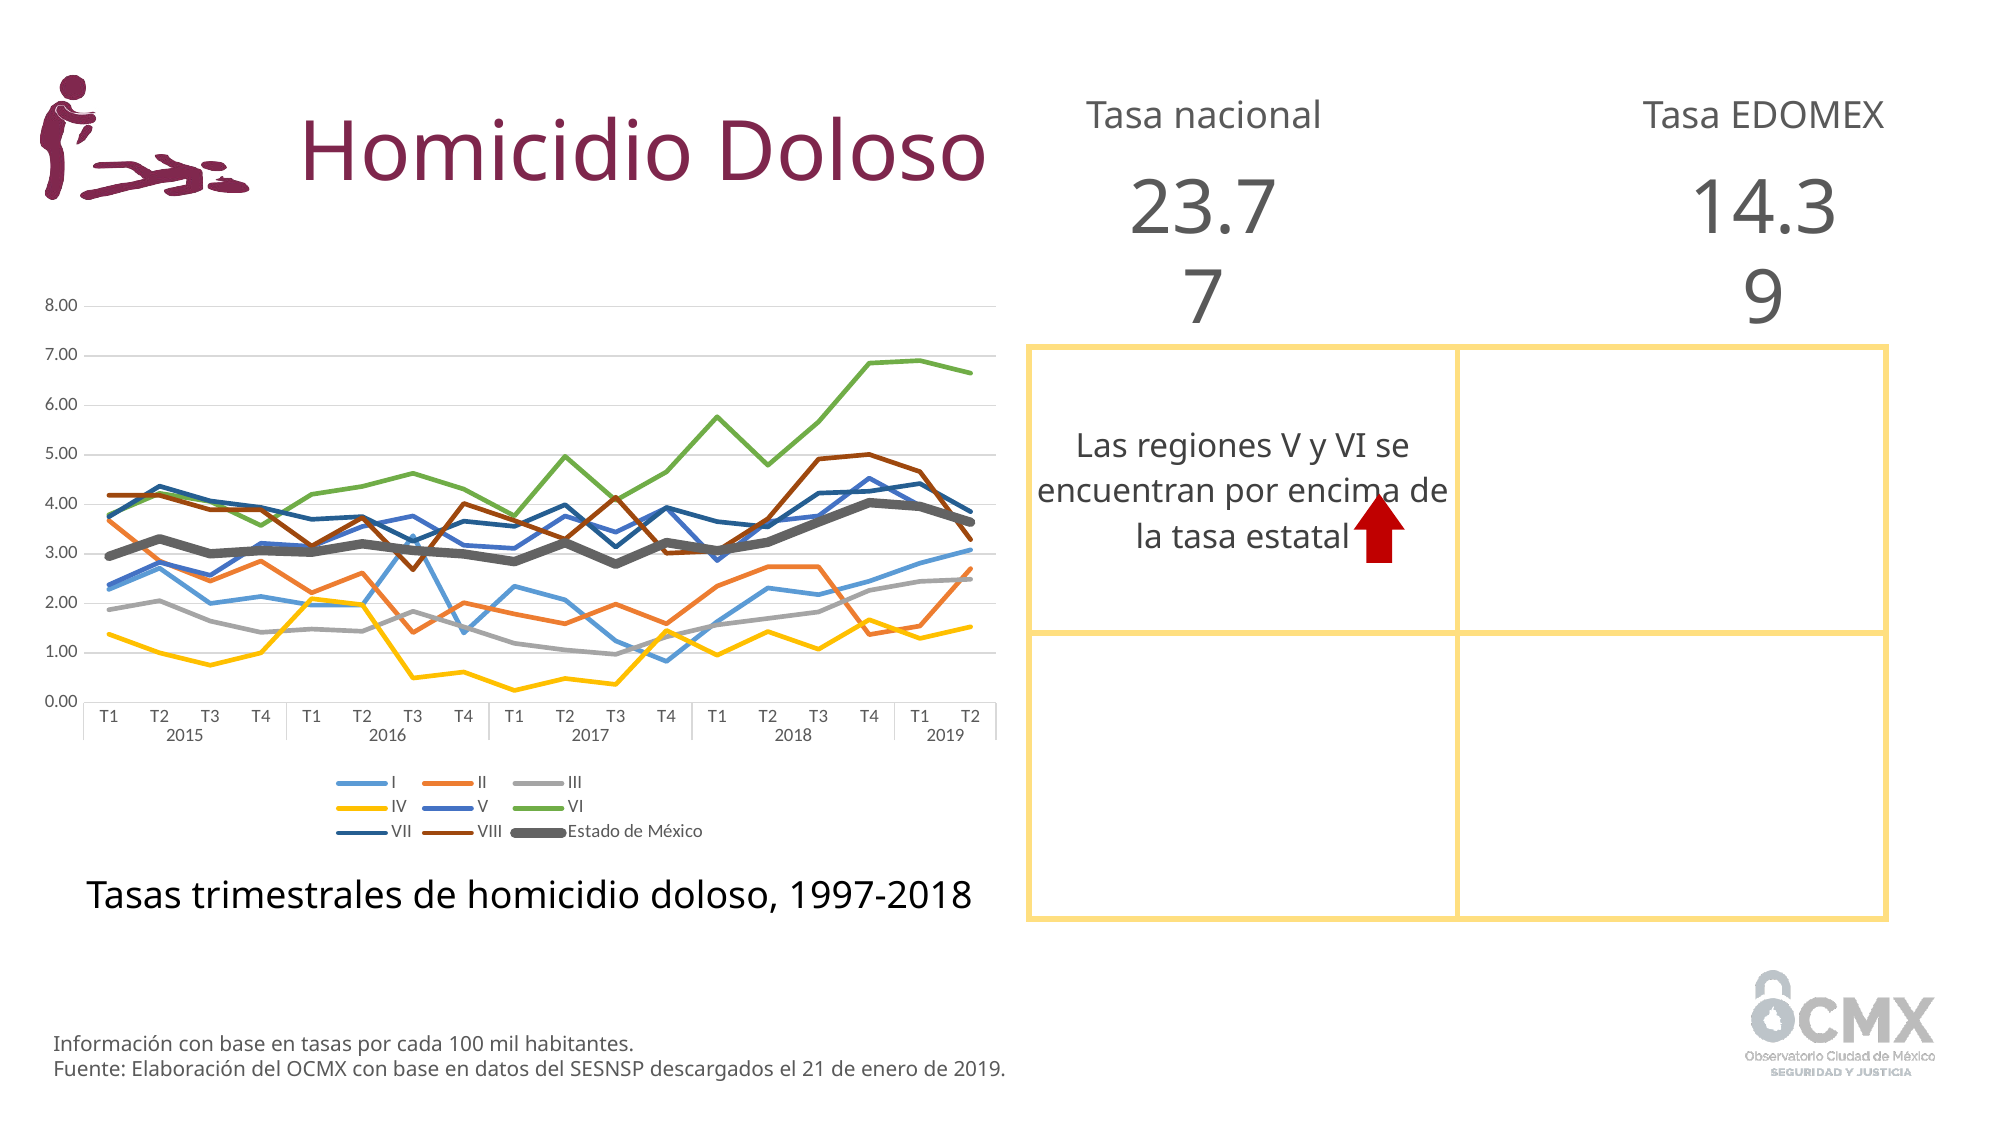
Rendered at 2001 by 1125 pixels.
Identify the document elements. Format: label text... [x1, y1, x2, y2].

table_header Las regiones V y VI se encuentran por encima de la tasa estatal [1032, 350, 1455, 630]
picture [11, 54, 274, 226]
chart [24, 285, 1017, 849]
text_box 14.39 [1663, 151, 1865, 347]
text_box Tasa EDOMEX [1564, 83, 1964, 143]
table_cell [1460, 636, 1883, 916]
text_box Tasa nacional [1004, 83, 1404, 143]
picture [1745, 970, 1936, 1076]
text_box Homicidio Doloso [291, 89, 1068, 205]
table_header [1460, 350, 1883, 630]
text_box [1355, 495, 1403, 562]
text_box 23.77 [1103, 151, 1305, 347]
text_box Información con base en tasas por cada 100 mil habitantes. Fuente: Elaboración del OCMX con base en datos del SESNSP descargados el 21 de enero de 2019. [45, 1023, 1014, 1088]
table_cell [1032, 636, 1455, 916]
text_box Tasas trimestrales de homicidio doloso, 1997-2018 [78, 863, 981, 923]
